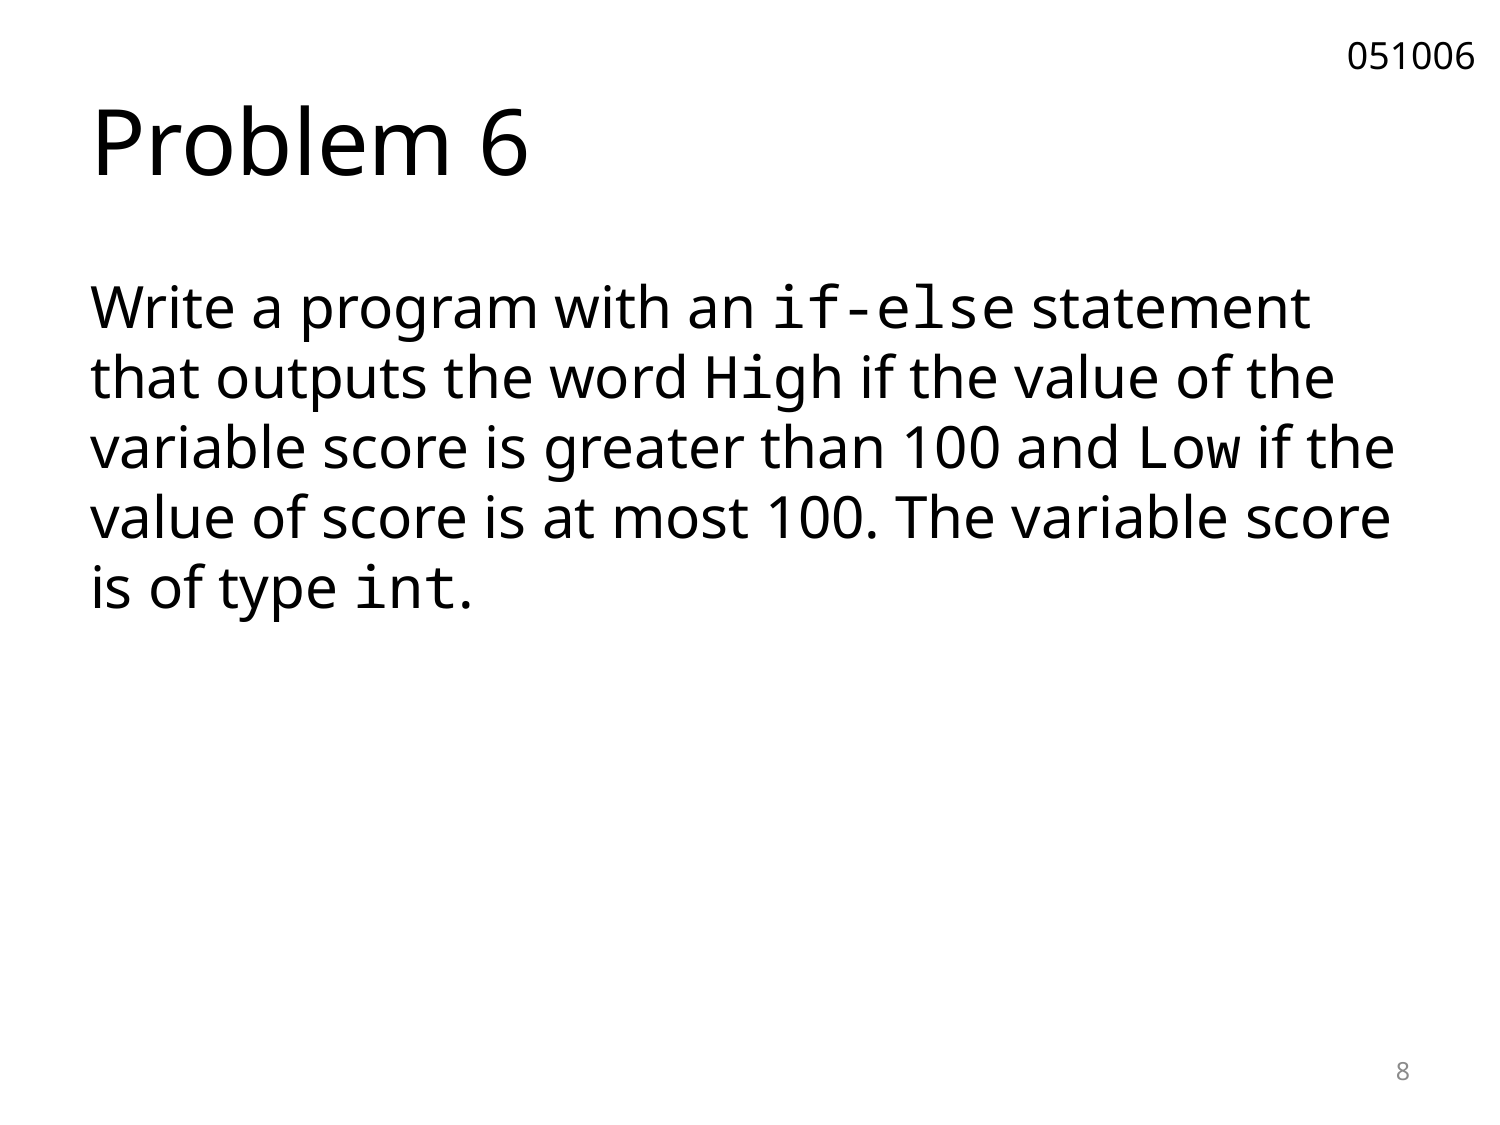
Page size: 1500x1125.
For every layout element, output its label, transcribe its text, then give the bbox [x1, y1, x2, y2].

list Write a program with an if-else statement that outputs the word High if the value of the variable score is greater than 100 and Low if the value of score is at most 100. The variable score is of type int. [75, 392, 1425, 1005]
list Write a program with an if-else statement that outputs the word High if the value of the variable score is greater than 100 and Low if the value of score is at most 100. The variable score is of type int. [75, 262, 1425, 391]
title Problem 6 [75, 45, 1425, 233]
text_box 051006 [1332, 24, 1491, 85]
slide_number 8 [1074, 1042, 1425, 1103]
